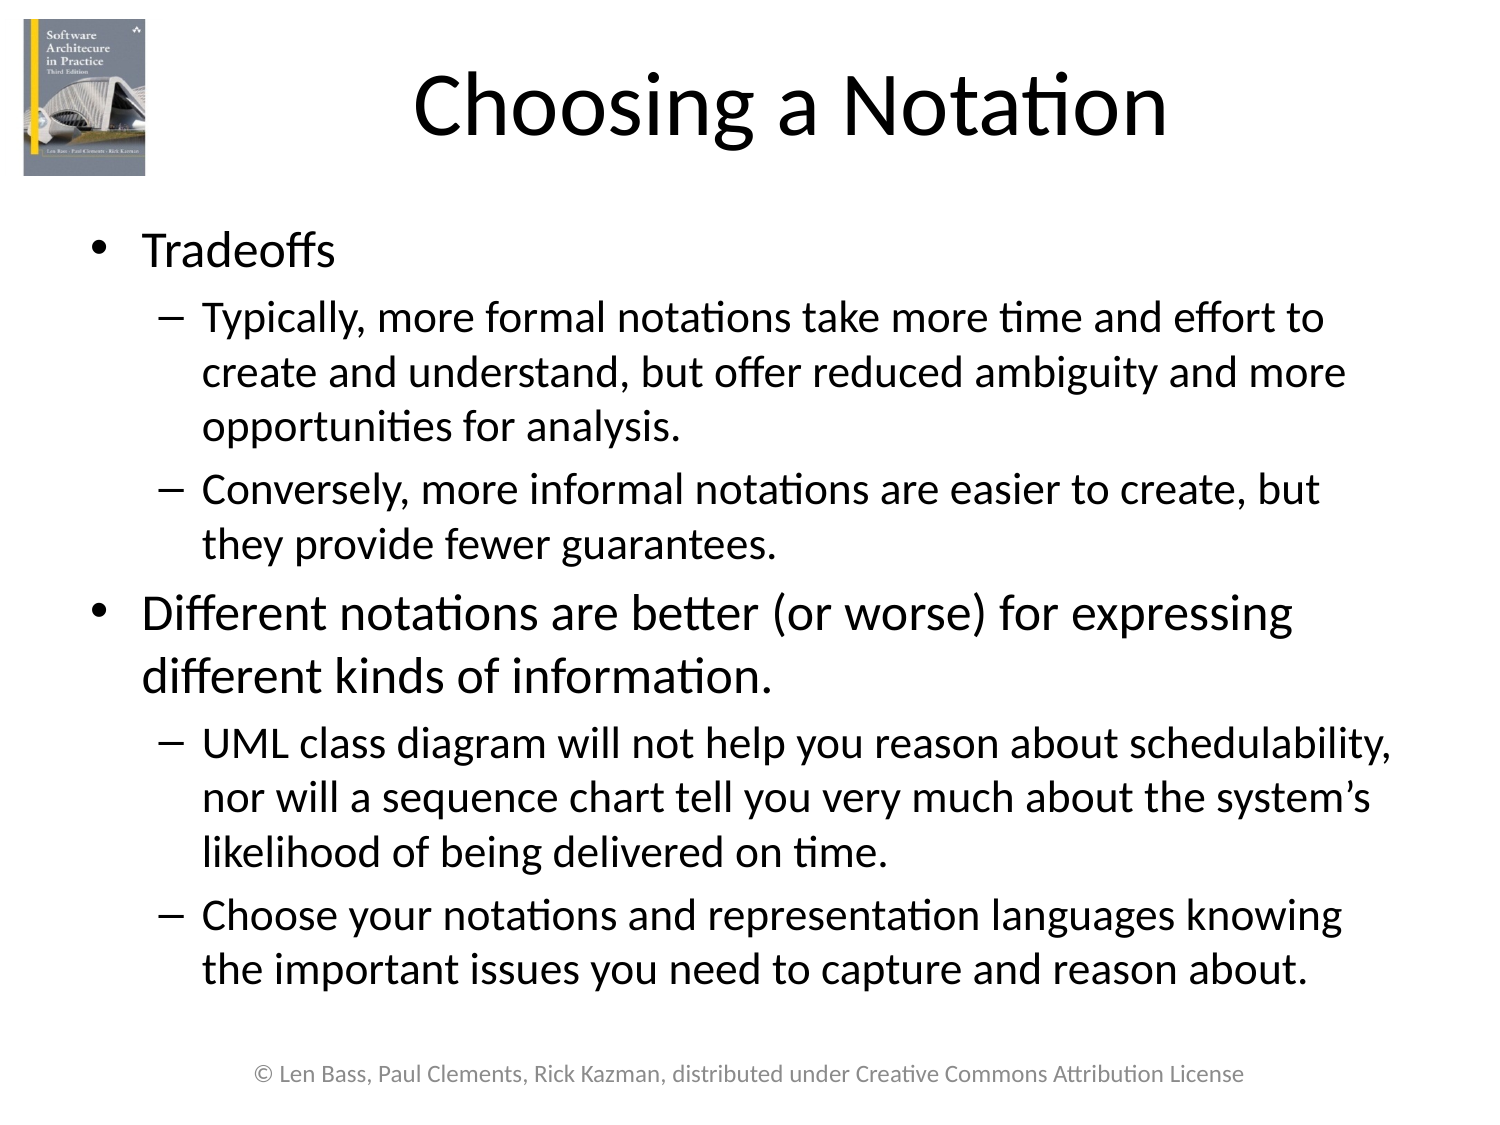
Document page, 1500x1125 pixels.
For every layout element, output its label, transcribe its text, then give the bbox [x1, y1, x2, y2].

footer © Len Bass, Paul Clements, Rick Kazman, distributed under Creative Commons Attribution License [230, 1042, 1270, 1103]
title Choosing a Notation [159, 45, 1425, 173]
list Tradeoffs Typically, more formal notations take more time and effort to create and understand, but offer reduced ambiguity and more opportunities for analysis. Conversely, more informal notations are easier to create, but they provide fewer guarantees. Different notations are better (or worse) for expressing different kinds of information. UML class diagram will not help you reason about schedulability, nor will a sequence chart tell you very much about the system’s likelihood of being delivered on time. Choose your notations and representation languages knowing the important issues you need to capture and reason about. [75, 208, 1425, 1005]
picture [5, 19, 163, 176]
